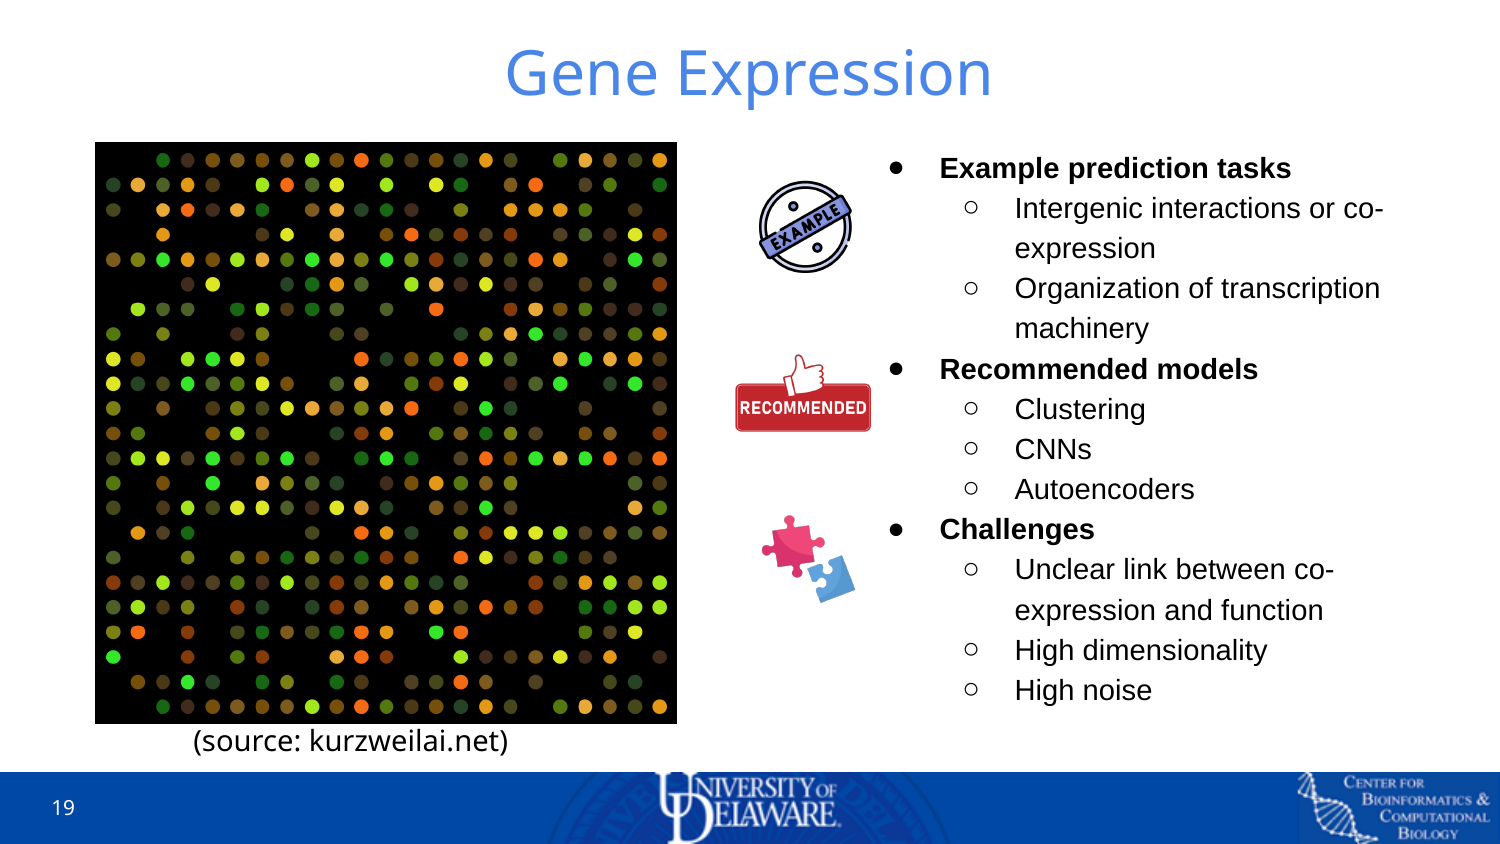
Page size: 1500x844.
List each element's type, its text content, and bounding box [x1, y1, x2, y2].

picture [95, 142, 677, 724]
text_box (source: kurzweilai.net) [139, 732, 562, 771]
picture [754, 502, 860, 609]
text_box Example prediction tasks Intergenic interactions or co-expression Organization of transcription machinery Recommended models Clustering CNNs Autoencoders Challenges Unclear link between co-expression and function High dimensionality High noise [849, 128, 1474, 759]
picture [0, 772, 1500, 844]
title Gene Expression [51, 18, 1449, 118]
picture [754, 171, 860, 284]
picture [718, 337, 896, 449]
